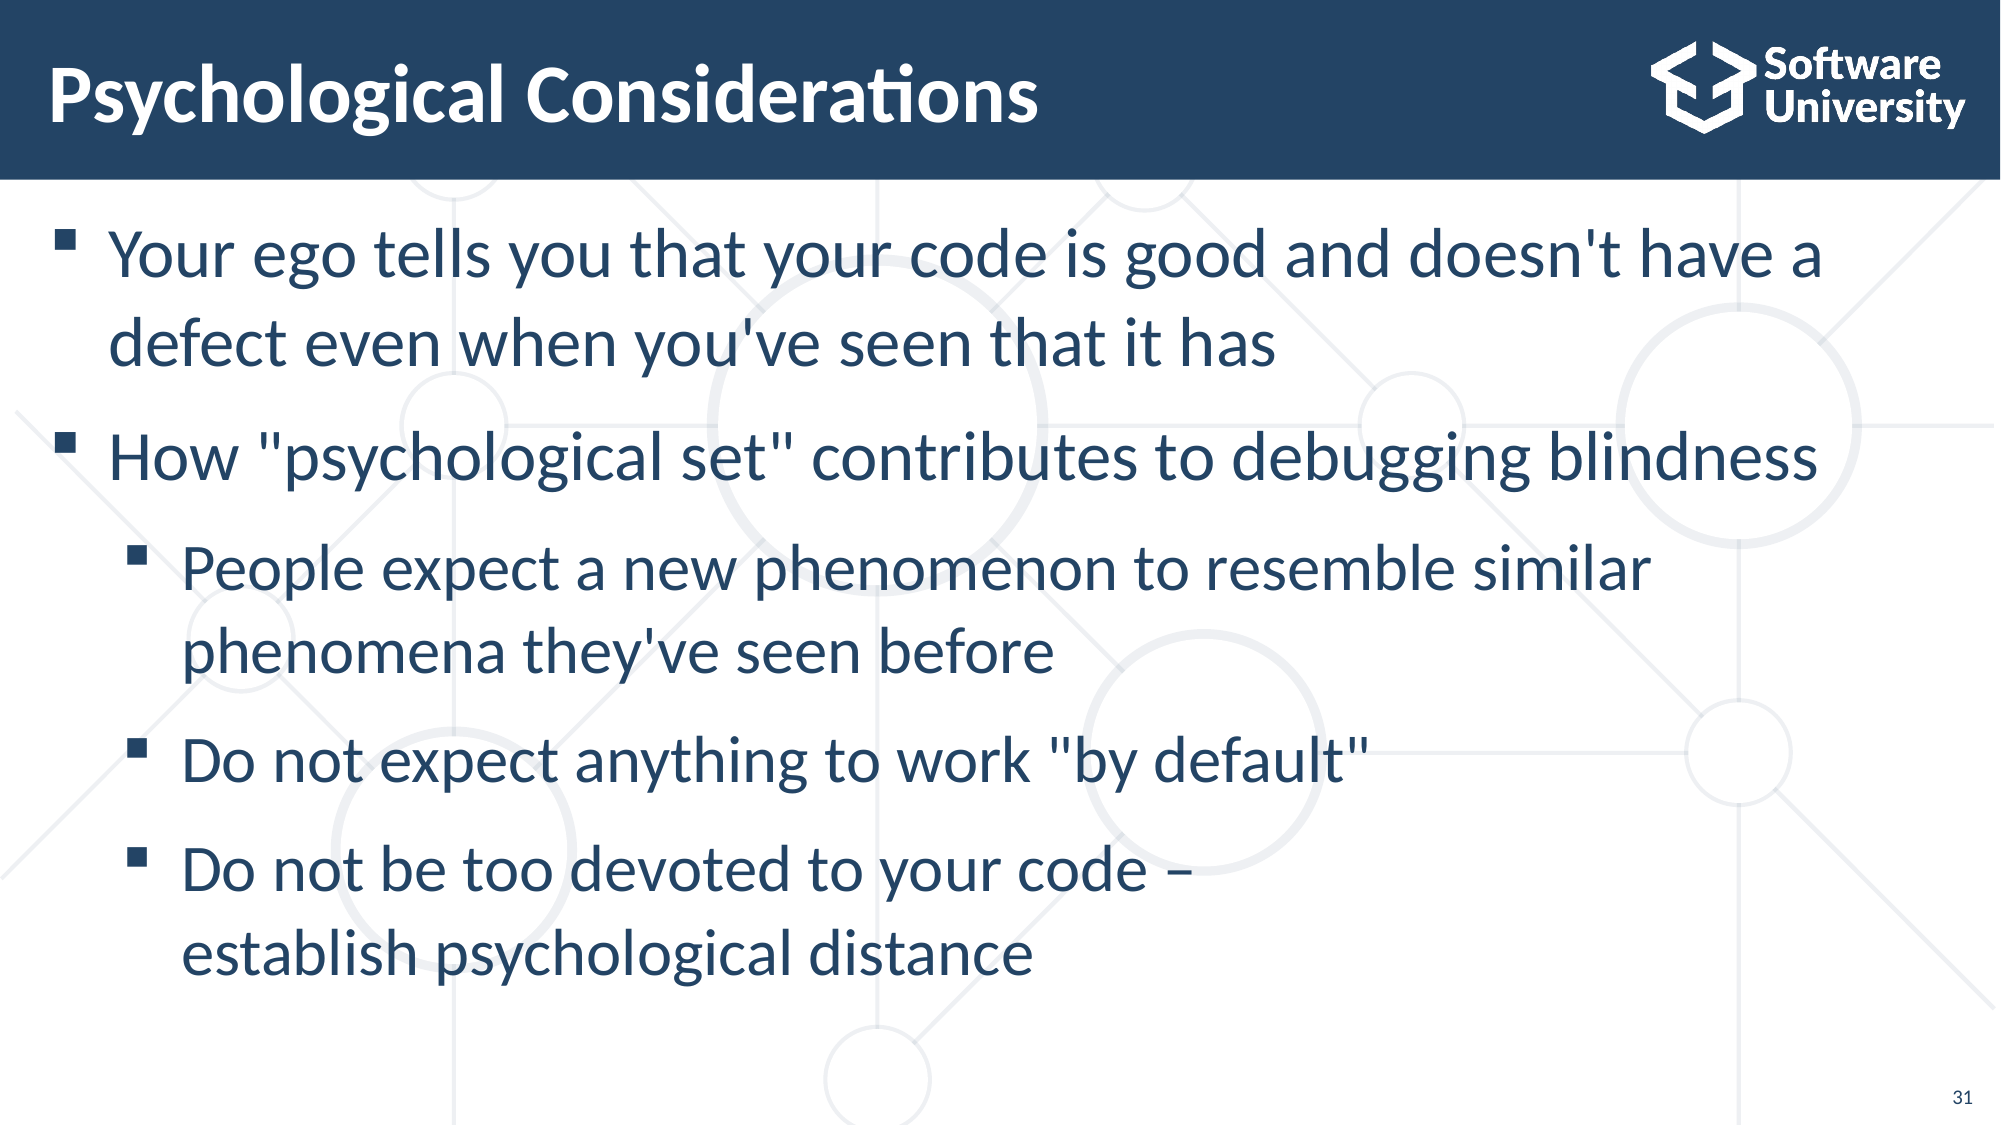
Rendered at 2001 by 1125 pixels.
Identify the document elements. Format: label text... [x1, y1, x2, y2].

picture [1651, 41, 1966, 134]
title Psychological Considerations [31, 16, 1625, 162]
slide_number 31 [1927, 1067, 1989, 1117]
list Your ego tells you that your code is good and doesn't have a defect even when you've seen that it has How "psychological set" contributes to debugging blindness People expect a new phenomenon to resemble similar phenomena they've seen before Do not expect anything to work "by default" Do not be too devoted to your code – establish psychological distance [31, 196, 1970, 1050]
